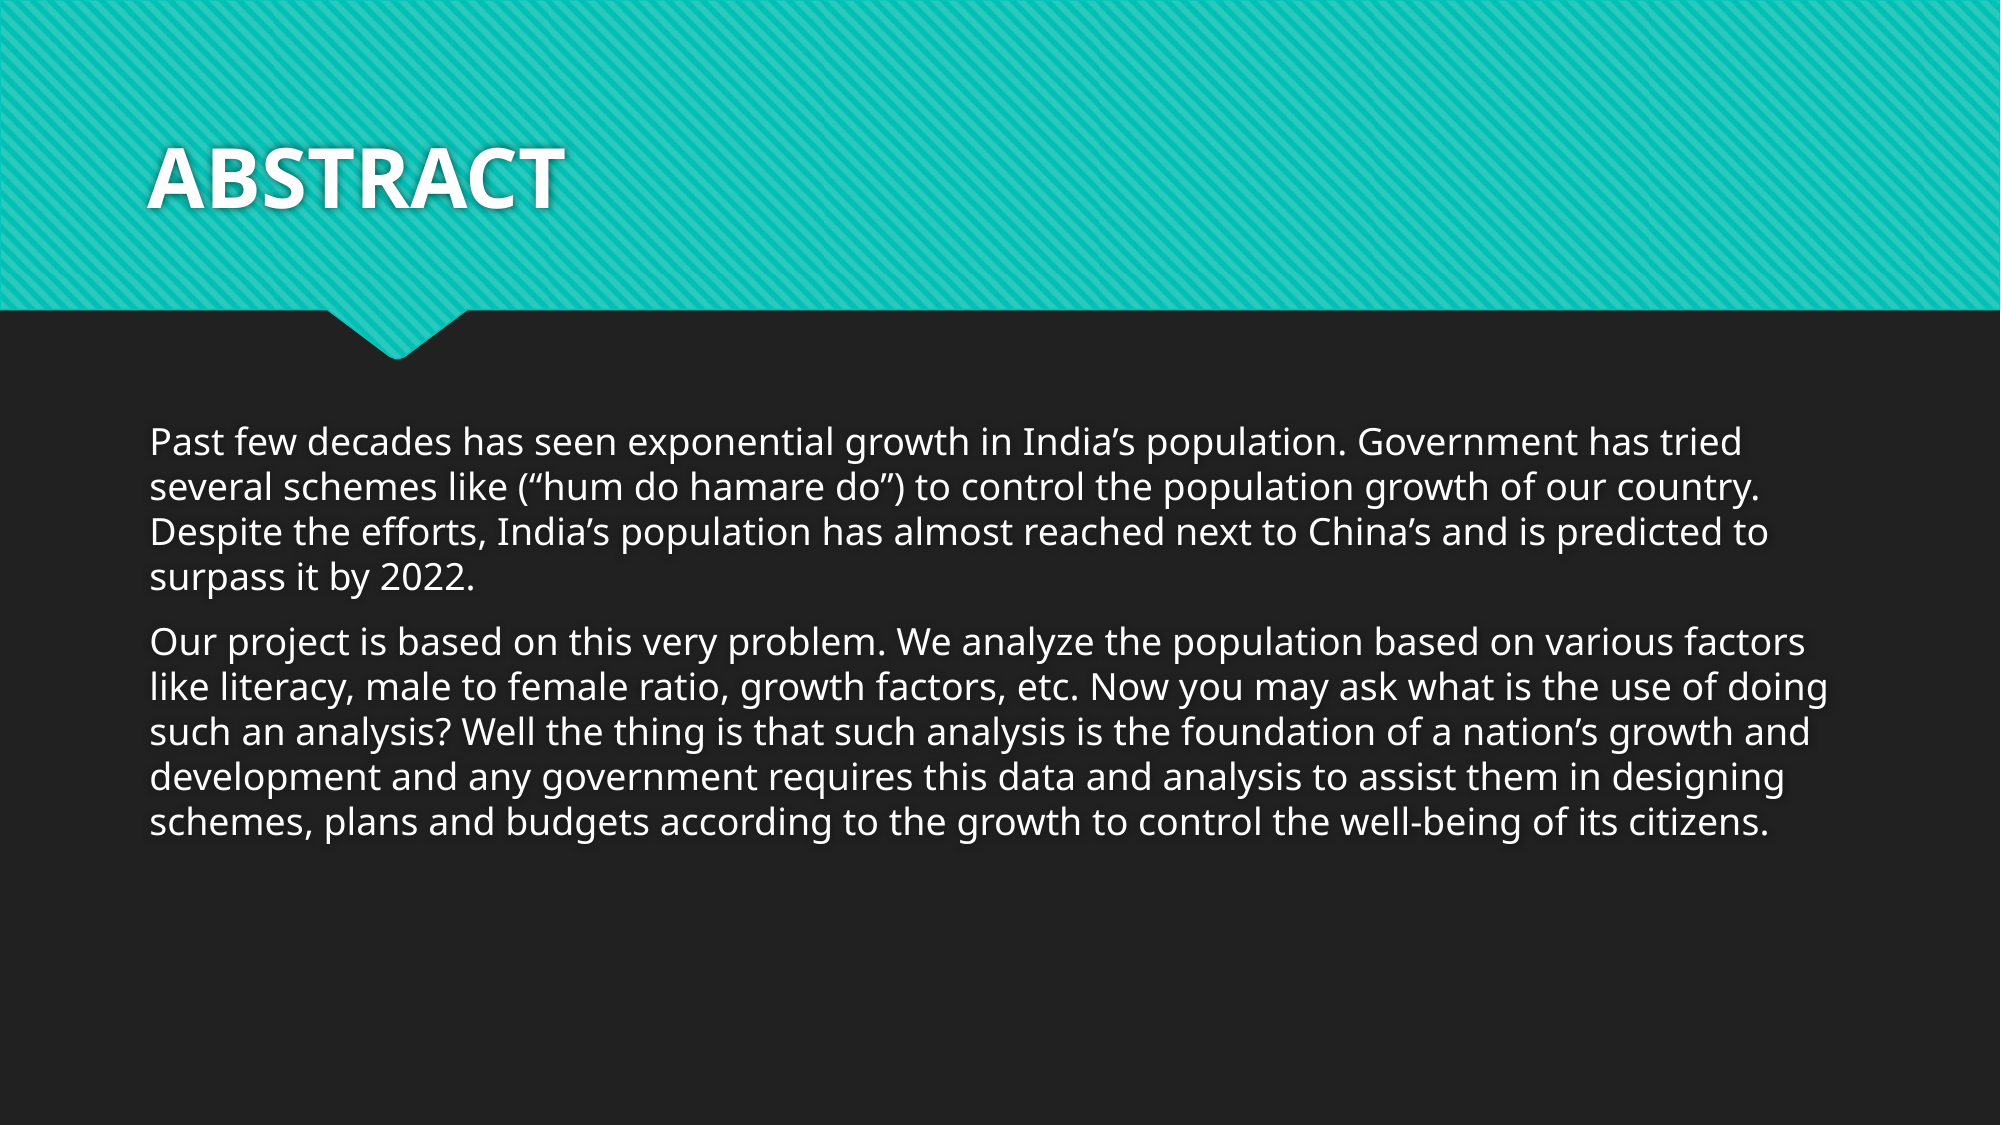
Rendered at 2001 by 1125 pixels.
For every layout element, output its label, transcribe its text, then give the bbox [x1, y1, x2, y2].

list Past few decades has seen exponential growth in India’s population. Government has tried several schemes like (“hum do hamare do”) to control the population growth of our country. Despite the efforts, India’s population has almost reached next to China’s and is predicted to surpass it by 2022. Our project is based on this very problem. We analyze the population based on various factors like literacy, male to female ratio, growth factors, etc. Now you may ask what is the use of doing such an analysis? Well the thing is that such analysis is the foundation of a nation’s growth and development and any government requires this data and analysis to assist them in designing schemes, plans and budgets according to the growth to control the well-being of its citizens. [134, 364, 1866, 962]
title ABSTRACT [132, 73, 1868, 233]
